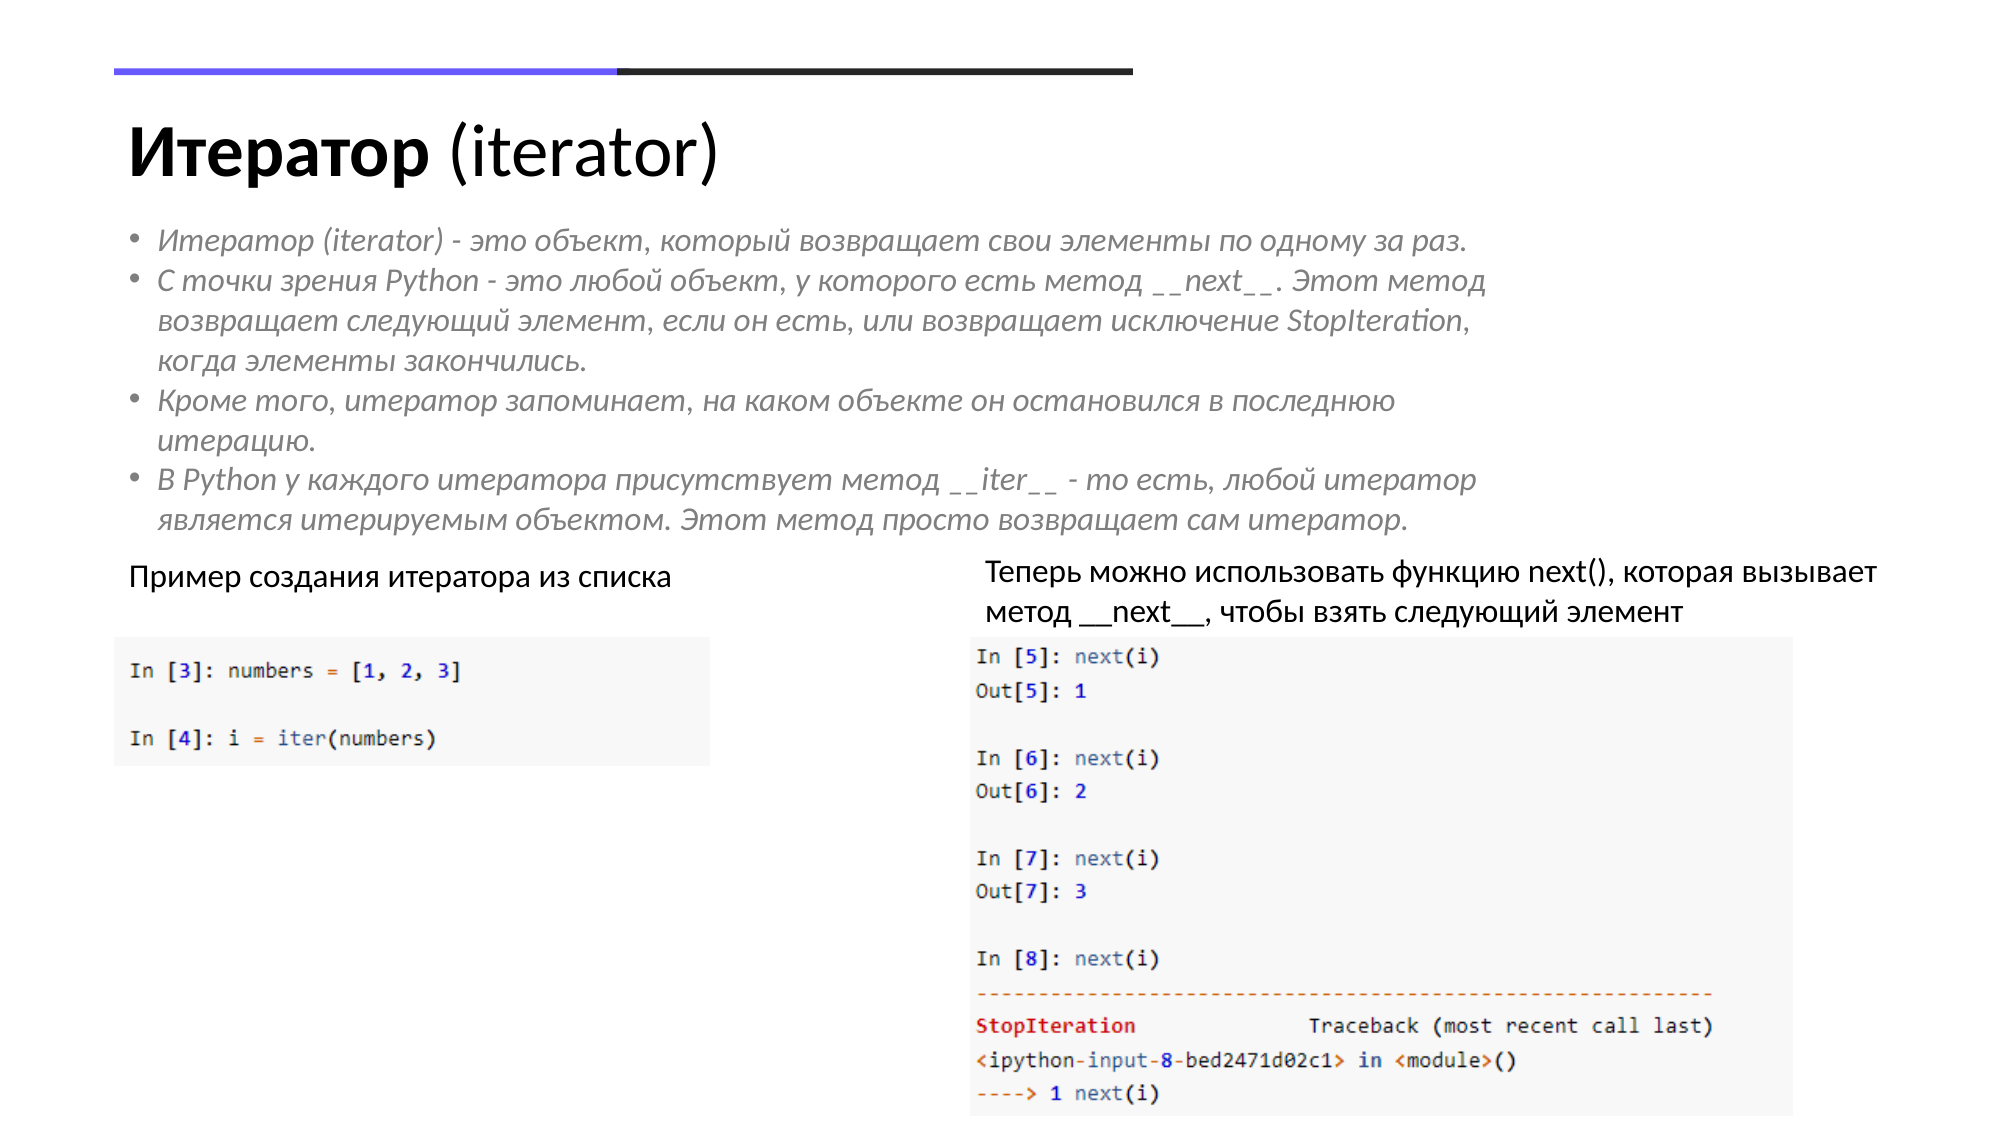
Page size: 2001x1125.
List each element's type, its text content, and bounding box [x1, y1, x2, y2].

title Итератор (iterator) [114, 75, 1768, 230]
text_box [114, 68, 617, 76]
text_box Итератор (iterator) - это объект, который возвращает свои элементы по одному за раз. С точки зрения Python - это любой объект, у которого есть метод __next__. Этот метод возвращает следующий элемент, если он есть, или возвращает исключение StopIteration, когда элементы закончились. Кроме того, итератор запоминает, на каком объекте он остановился в последнюю итерацию. В Python у каждого итератора присутствует метод __iter__ - то есть, любой итератор является итерируемым объектом. Этот метод просто возвращает сам итератор. [114, 208, 1550, 547]
picture [970, 637, 1793, 1116]
text_box Пример создания итератора из списка [113, 547, 695, 603]
text_box [617, 68, 1133, 76]
text_box Теперь можно использовать функцию next(), которая вызывает метод __next__, чтобы взять следующий элемент [970, 541, 1931, 638]
picture [113, 637, 710, 766]
